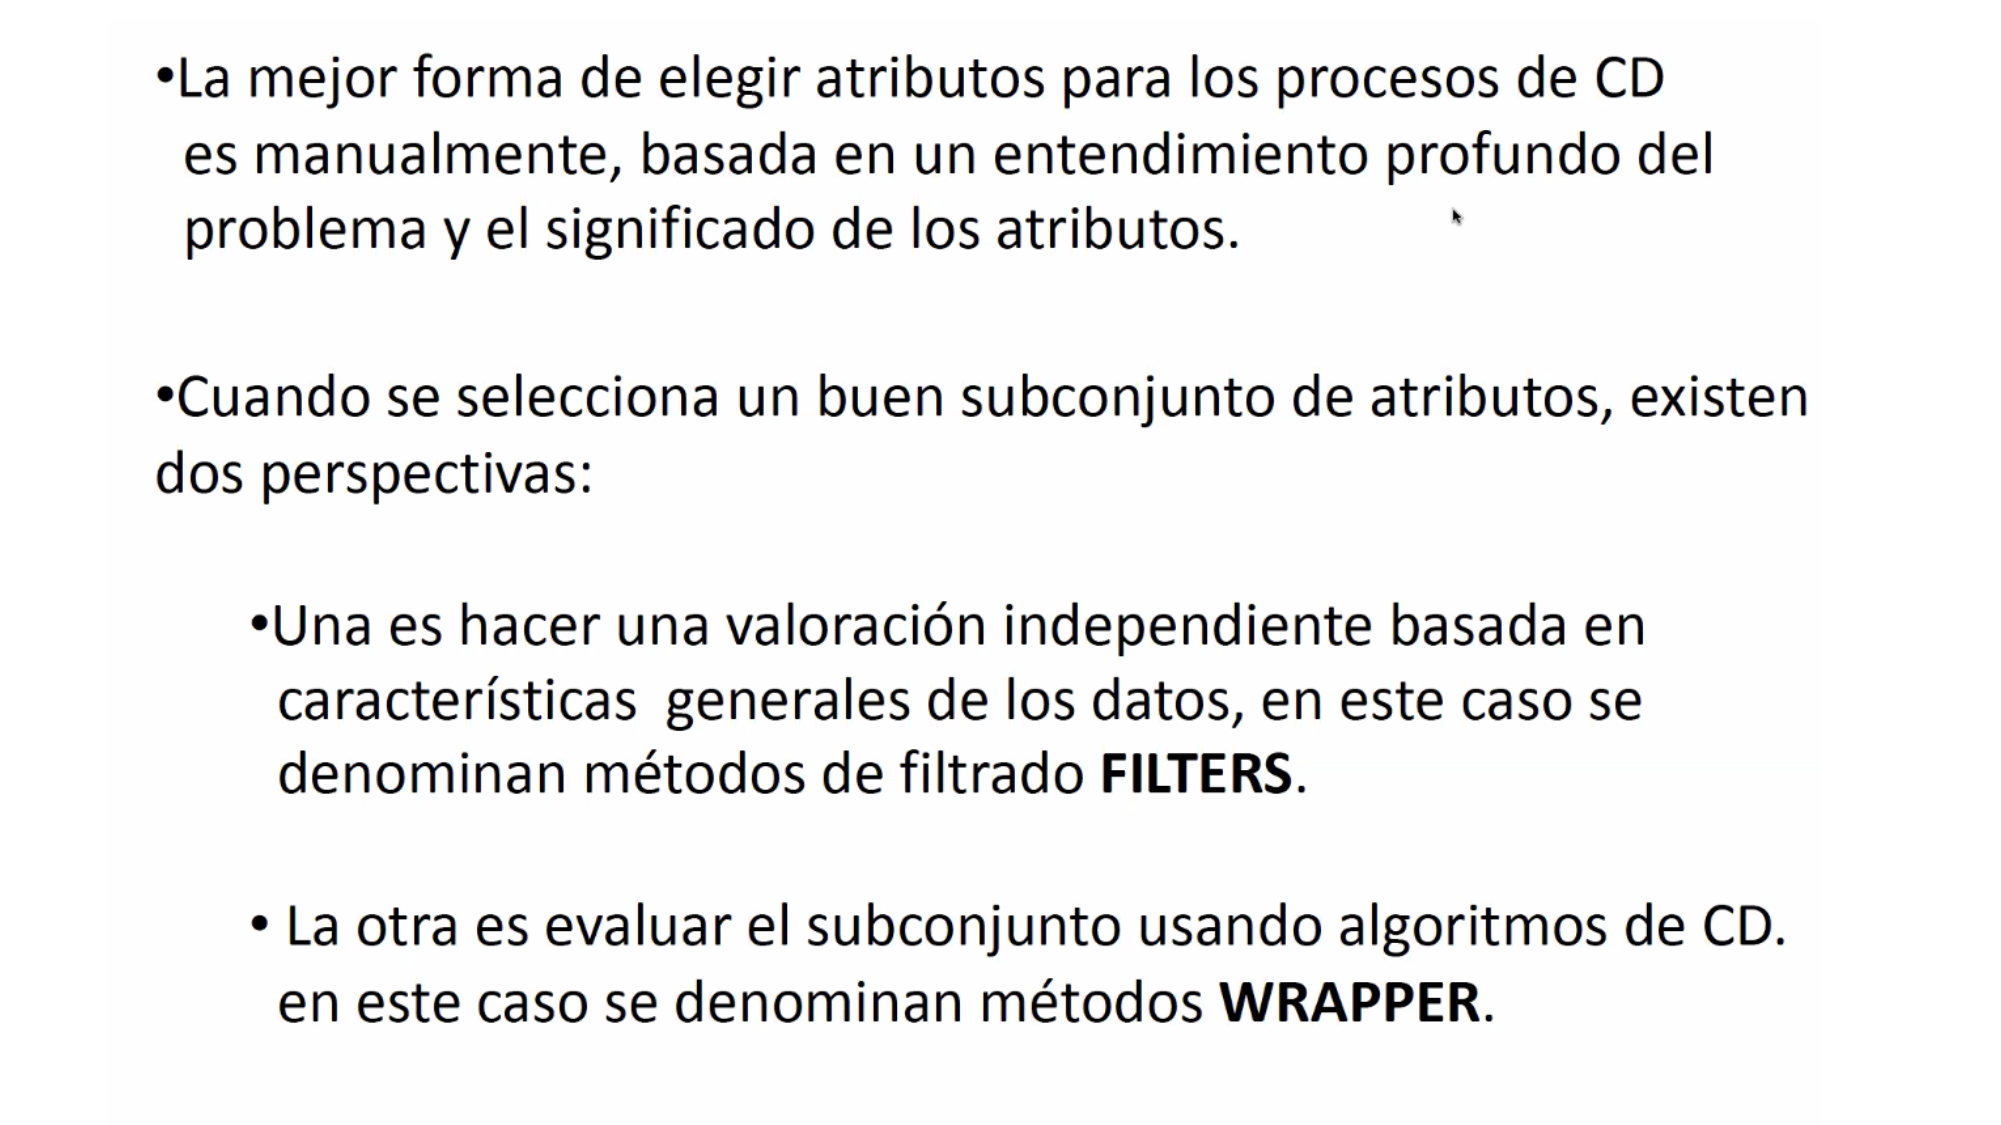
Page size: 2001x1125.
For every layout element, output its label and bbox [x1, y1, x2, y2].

picture [107, 19, 1821, 1125]
